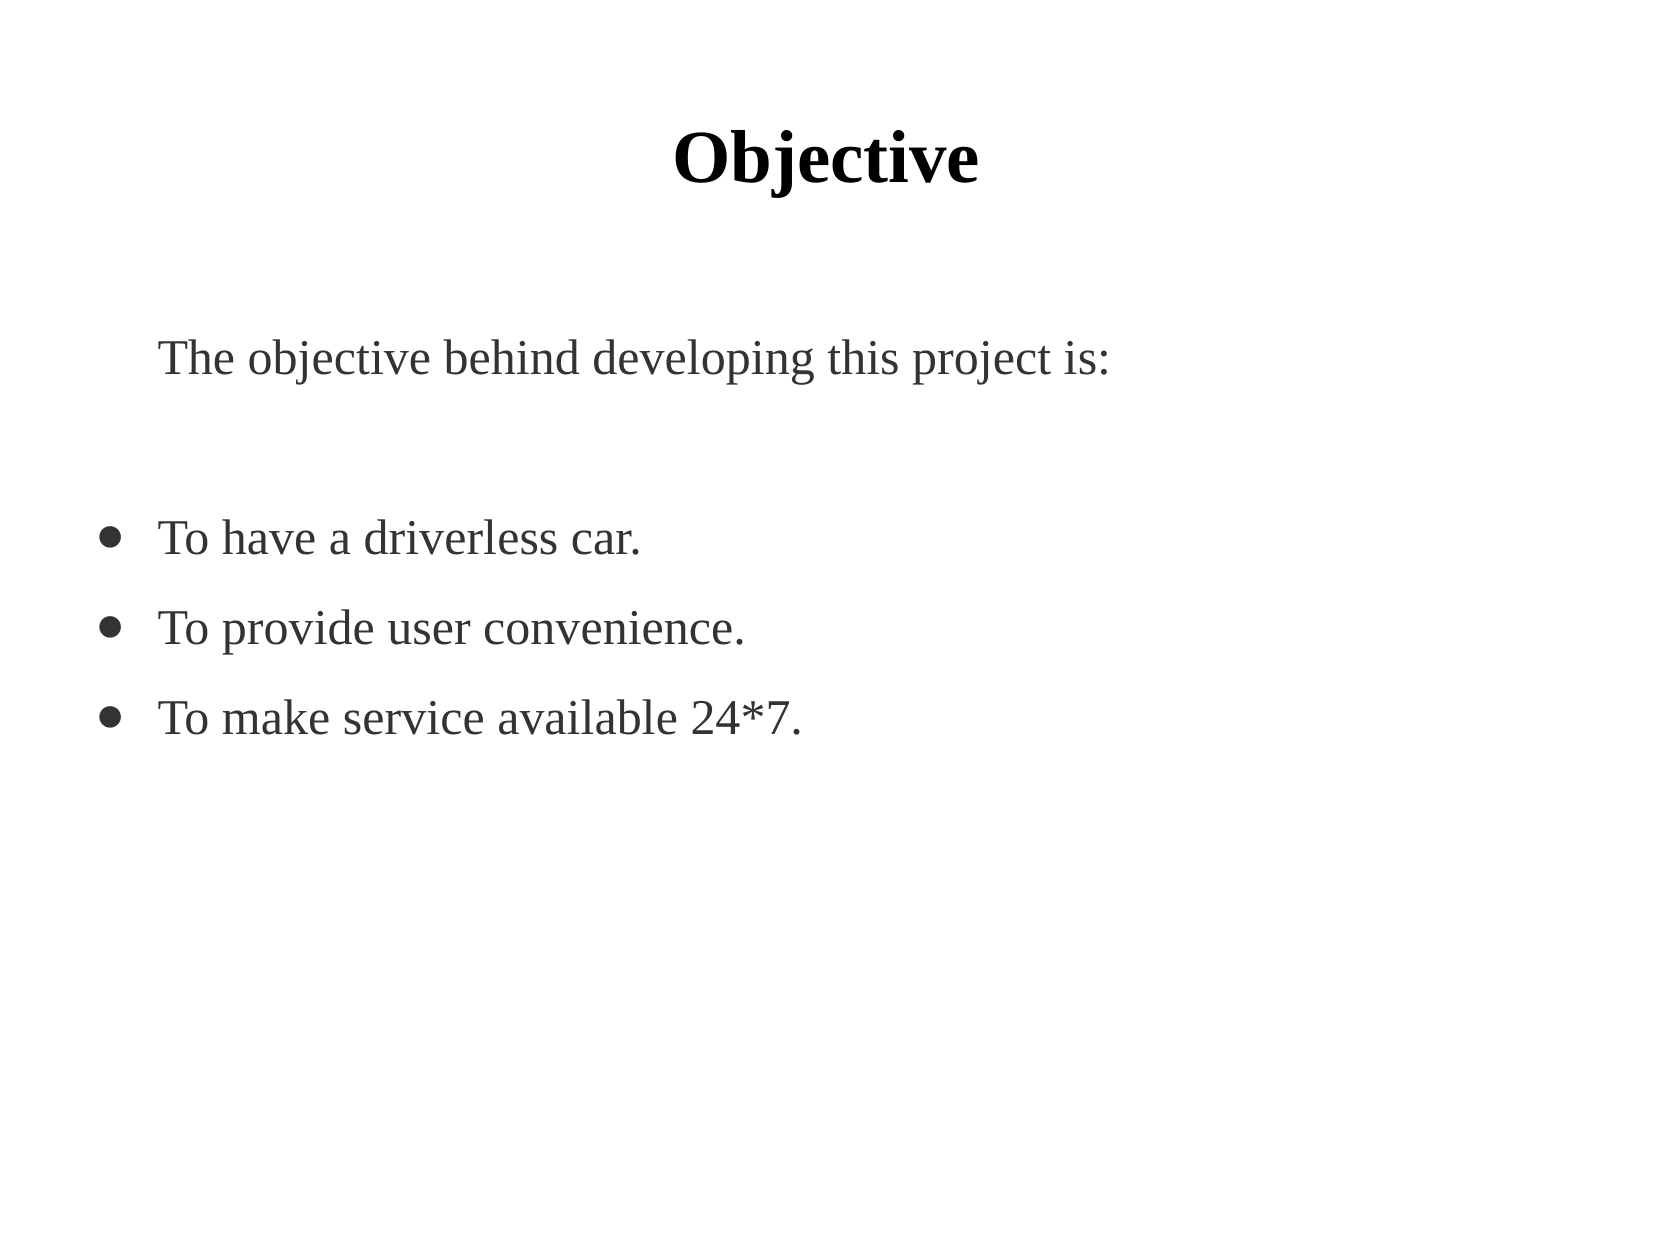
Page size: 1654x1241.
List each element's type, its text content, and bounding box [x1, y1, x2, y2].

list The objective behind developing this project is: To have a driverless car. To provide user convenience. To make service available 24*7. [82, 290, 1571, 1109]
title Objective [82, 49, 1571, 257]
